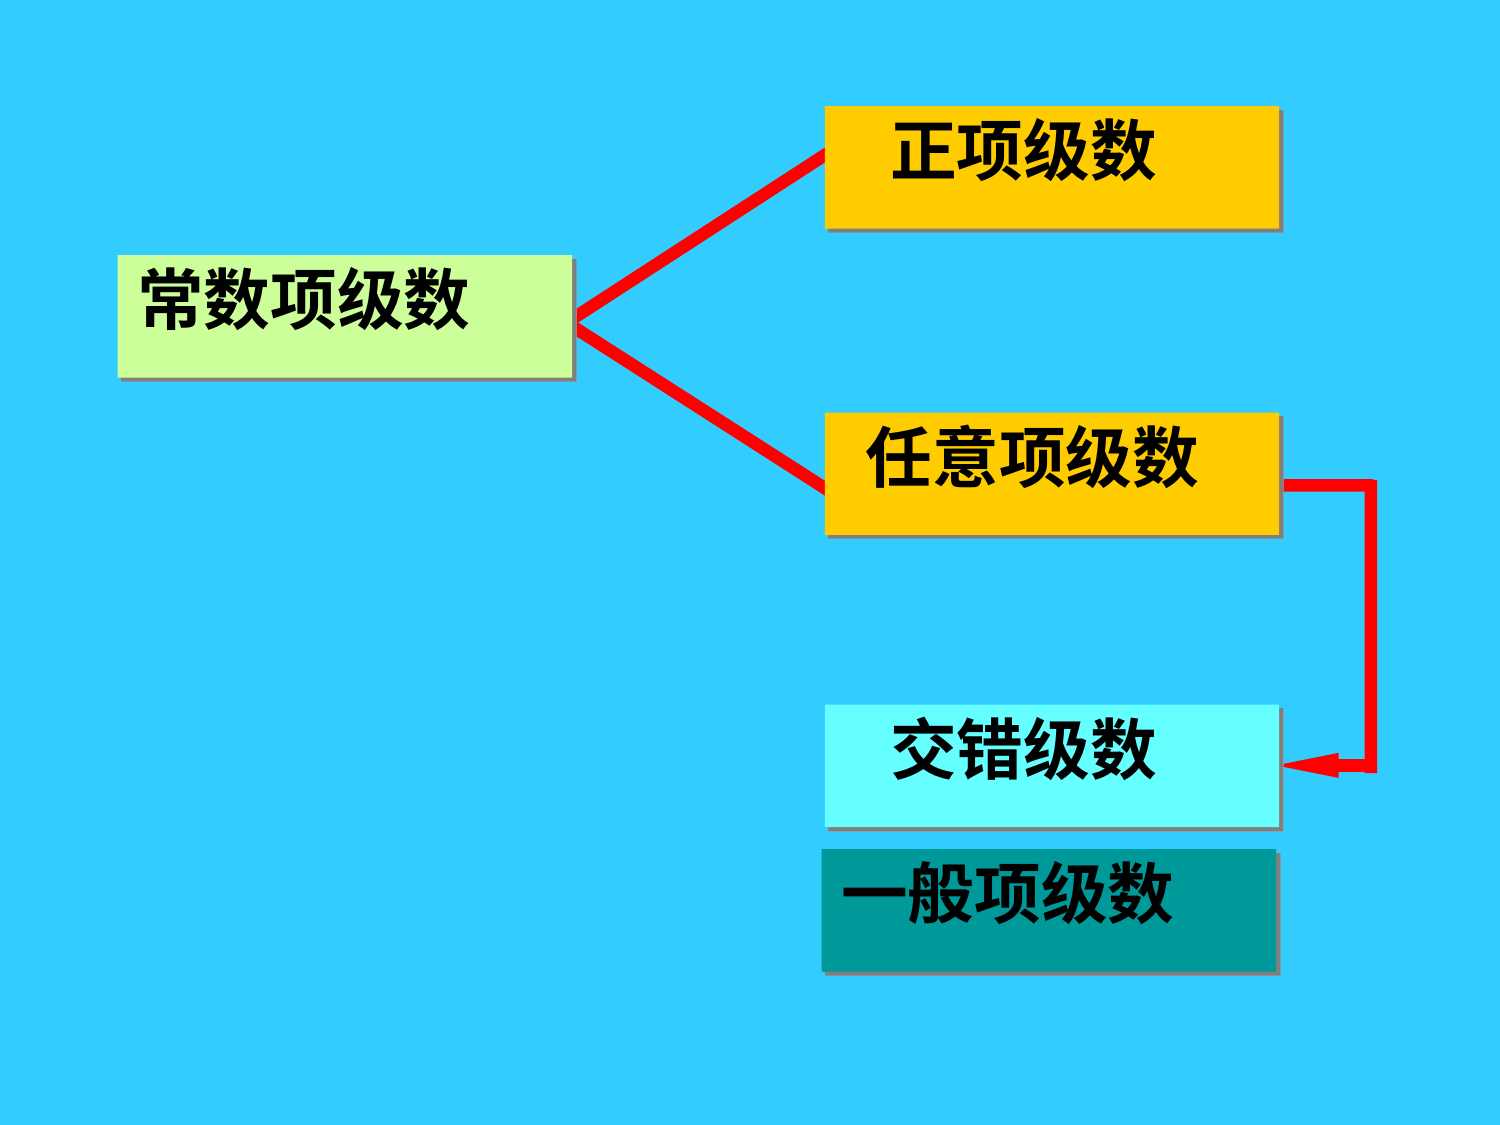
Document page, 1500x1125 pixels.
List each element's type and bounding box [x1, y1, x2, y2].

text_box [824, 407, 1313, 536]
text_box [821, 844, 1288, 972]
text_box [824, 101, 1292, 229]
text_box [117, 250, 585, 378]
text_box [824, 699, 1292, 828]
